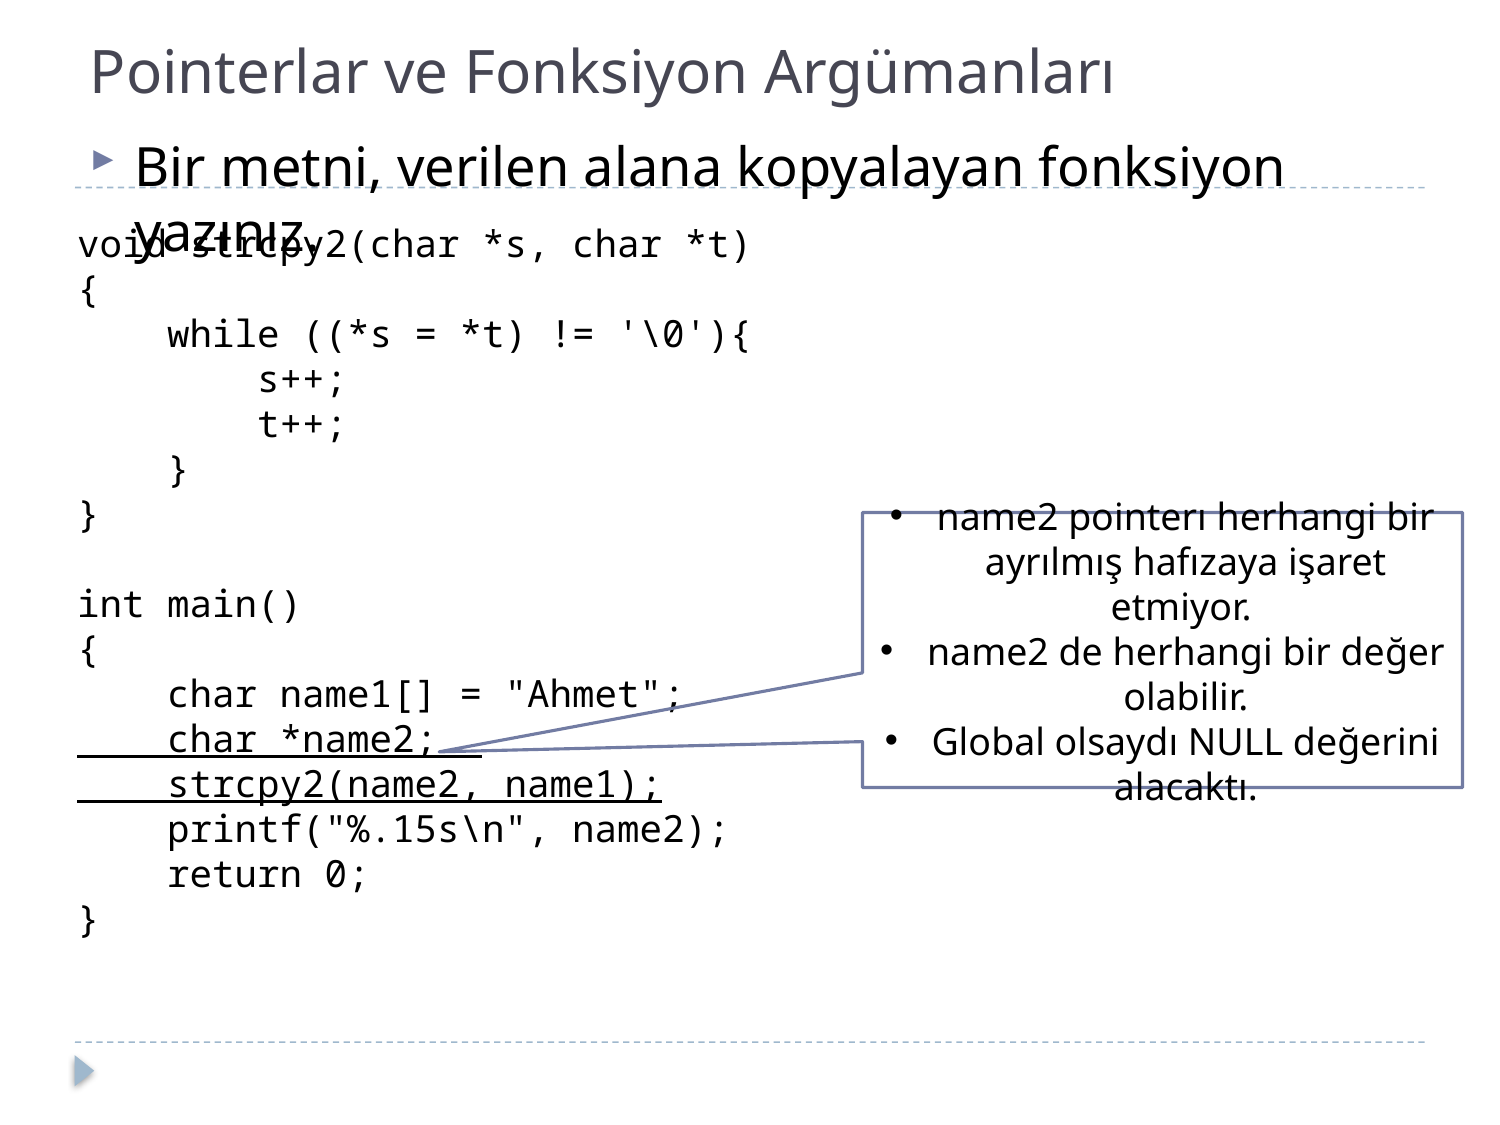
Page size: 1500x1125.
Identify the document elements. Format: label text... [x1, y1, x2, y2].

list Bir metni, verilen alana kopyalayan fonksiyon yazınız. [75, 125, 1425, 212]
text_box void strcpy2(char *s, char *t) { while ((*s = *t) != '\0'){ s++; t++; } } int main() { char name1[] = "Ahmet"; char *name2; strcpy2(name2, name1); printf("%.15s\n", name2); return 0; } [62, 212, 1475, 948]
text_box name2 pointerı herhangi bir ayrılmış hafızaya işaret etmiyor. name2 de herhangi bir değer olabilir. Global olsaydı NULL değerini alacaktı. [437, 510, 1465, 790]
title Pointerlar ve Fonksiyon Argümanları [75, 24, 1425, 113]
list Bir metni, verilen alana kopyalayan fonksiyon yazınız. [75, 948, 1425, 1063]
